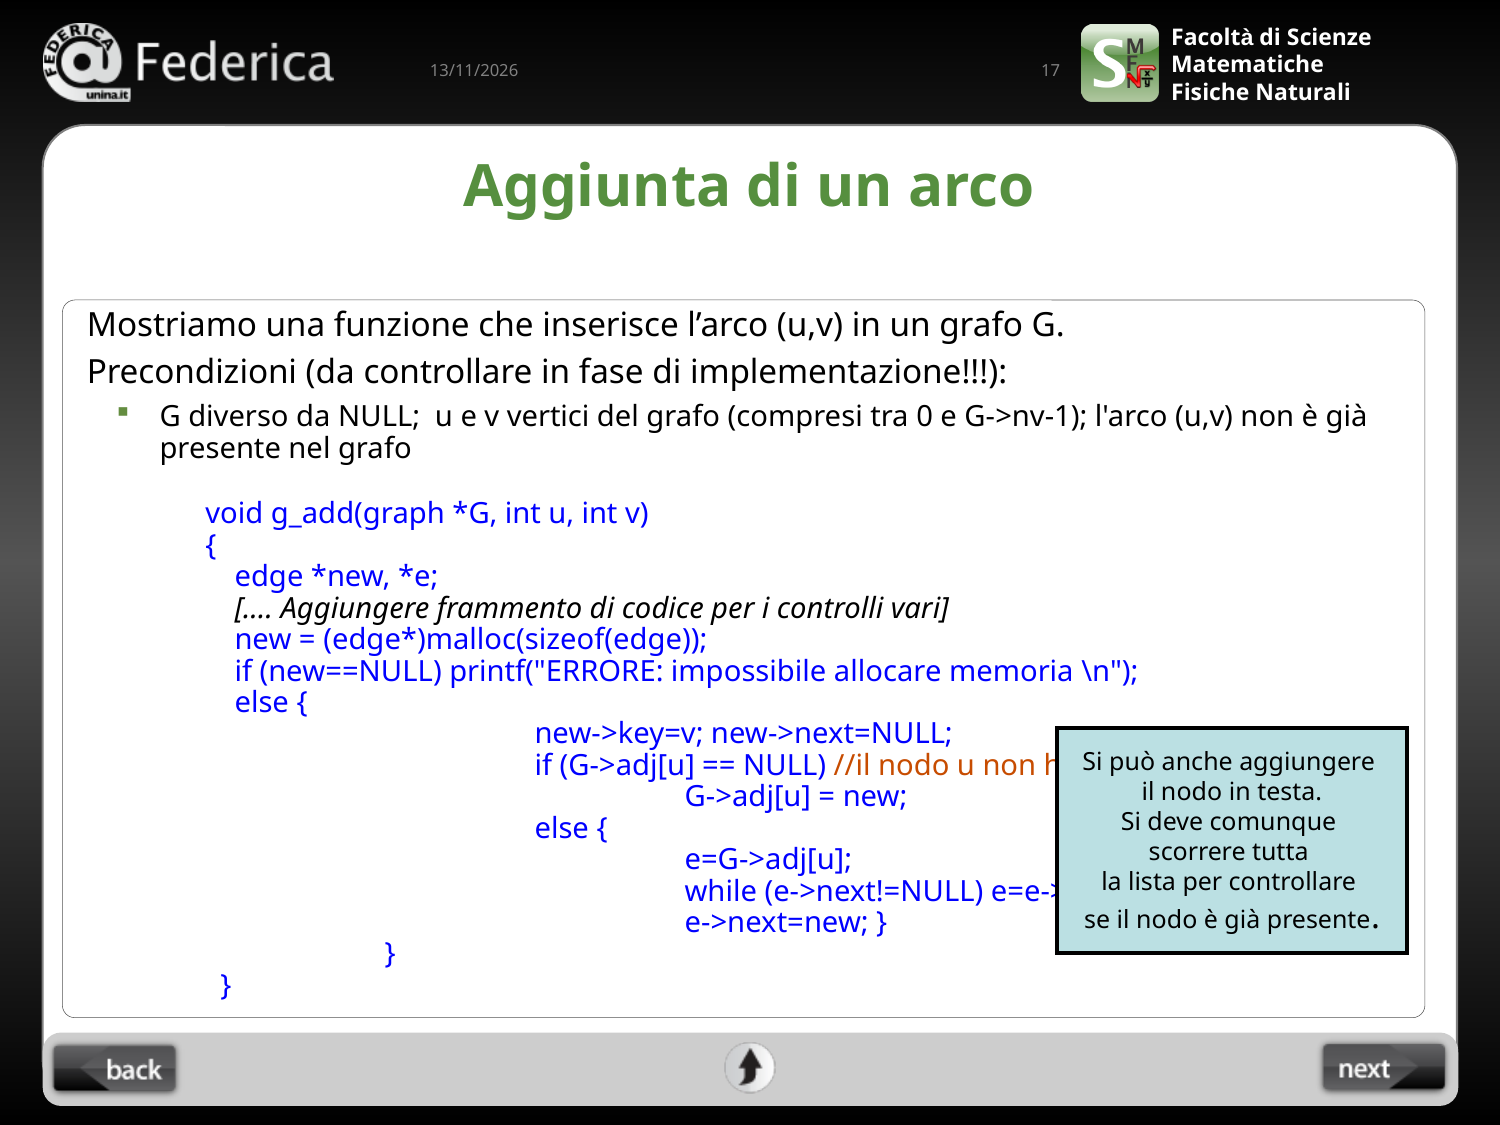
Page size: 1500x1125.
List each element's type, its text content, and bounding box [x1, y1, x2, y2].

list Mostriamo una funzione che inserisce l’arco (u,v) in un grafo G. Precondizioni (da controllare in fase di implementazione!!!): G diverso da NULL; u e v vertici del grafo (compresi tra 0 e G->nv-1); l'arco (u,v) non è già presente nel grafo void g_add(graph *G, int u, int v) { edge *new, *e; […. Aggiungere frammento di codice per i controlli vari] new = (edge*)malloc(sizeof(edge)); if (new==NULL) printf("ERRORE: impossibile allocare memoria \n"); else { new->key=v; new->next=NULL; if (G->adj[u] == NULL) //il nodo u non ha archi // G->adj[u] = new; else { e=G->adj[u]; while (e->next!=NULL) e=e->next; e->next=new; } } } [71, 299, 1431, 1025]
picture [43, 23, 334, 102]
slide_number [375, 34, 534, 110]
picture [1313, 1035, 1453, 1100]
picture [1081, 24, 1159, 102]
text_box [62, 299, 1425, 1018]
picture [45, 1037, 185, 1102]
picture [724, 1042, 776, 1094]
slide_number 17 [962, 33, 1075, 109]
title Aggiunta di un arco [47, 129, 1450, 238]
